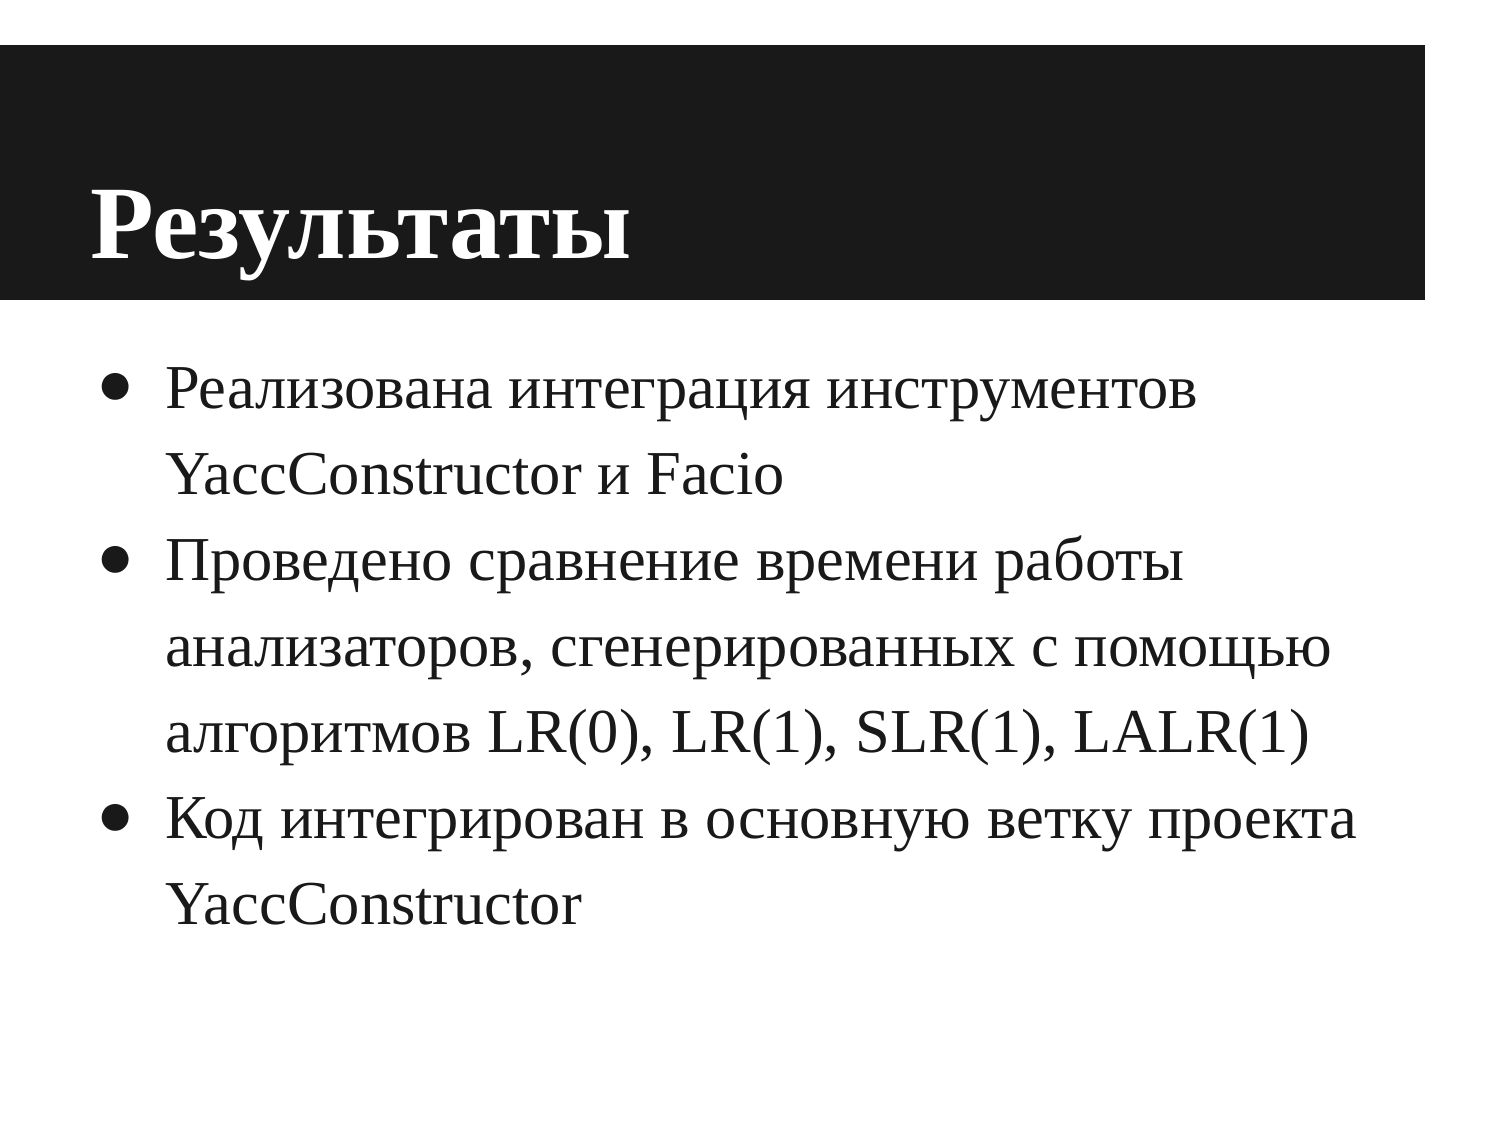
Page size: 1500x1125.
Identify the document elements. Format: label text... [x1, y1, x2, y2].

list Реализована интеграция инструментов YaccConstructor и Facio Проведено сравнение времени работы анализаторов, сгенерированных с помощью алгоритмов LR(0), LR(1), SLR(1), LALR(1) Код интегрирован в основную ветку проекта YaccConstructor [75, 319, 1425, 1078]
title Результаты [75, 45, 1425, 295]
